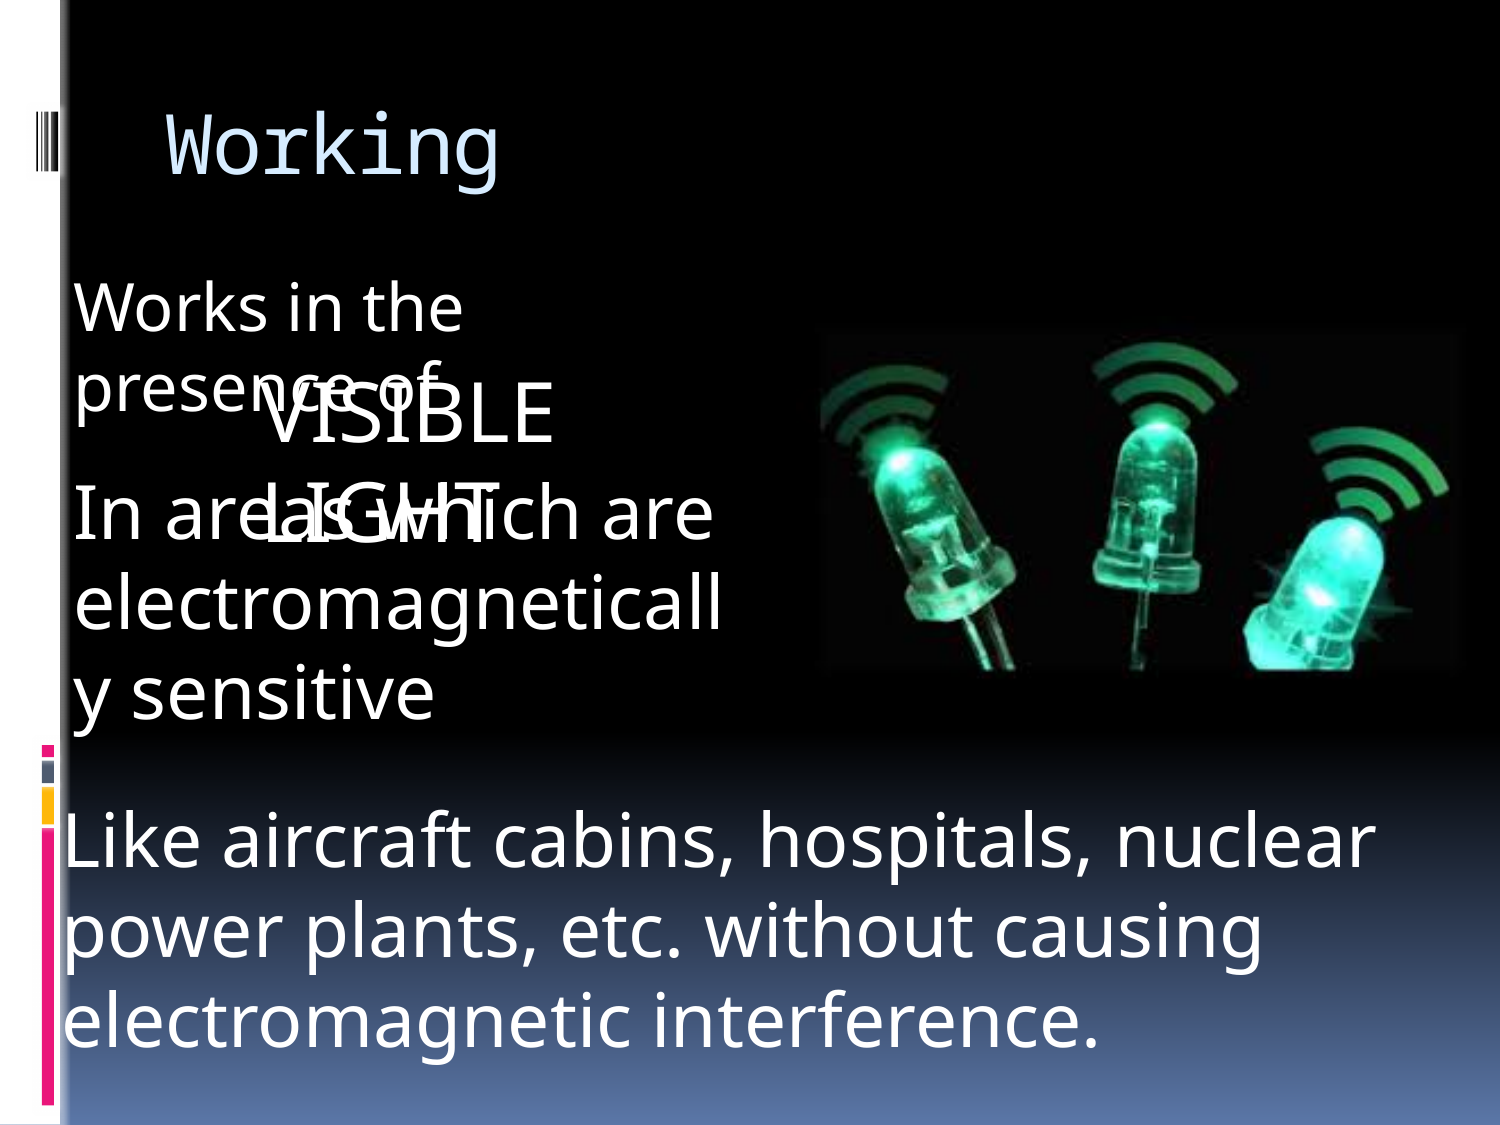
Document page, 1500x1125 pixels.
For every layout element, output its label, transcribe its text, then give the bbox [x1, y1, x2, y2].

text_box VISIBLE LIGHT [246, 351, 750, 456]
text_box In areas which are electromagnetically sensitive [58, 456, 762, 742]
title Working [150, 83, 1425, 234]
picture [796, 315, 1477, 698]
text_box Works in the presence of [58, 257, 774, 433]
text_box Like aircraft cabins, hospitals, nuclear power plants, etc. without causing electromagnetic interference. [46, 785, 1477, 1070]
